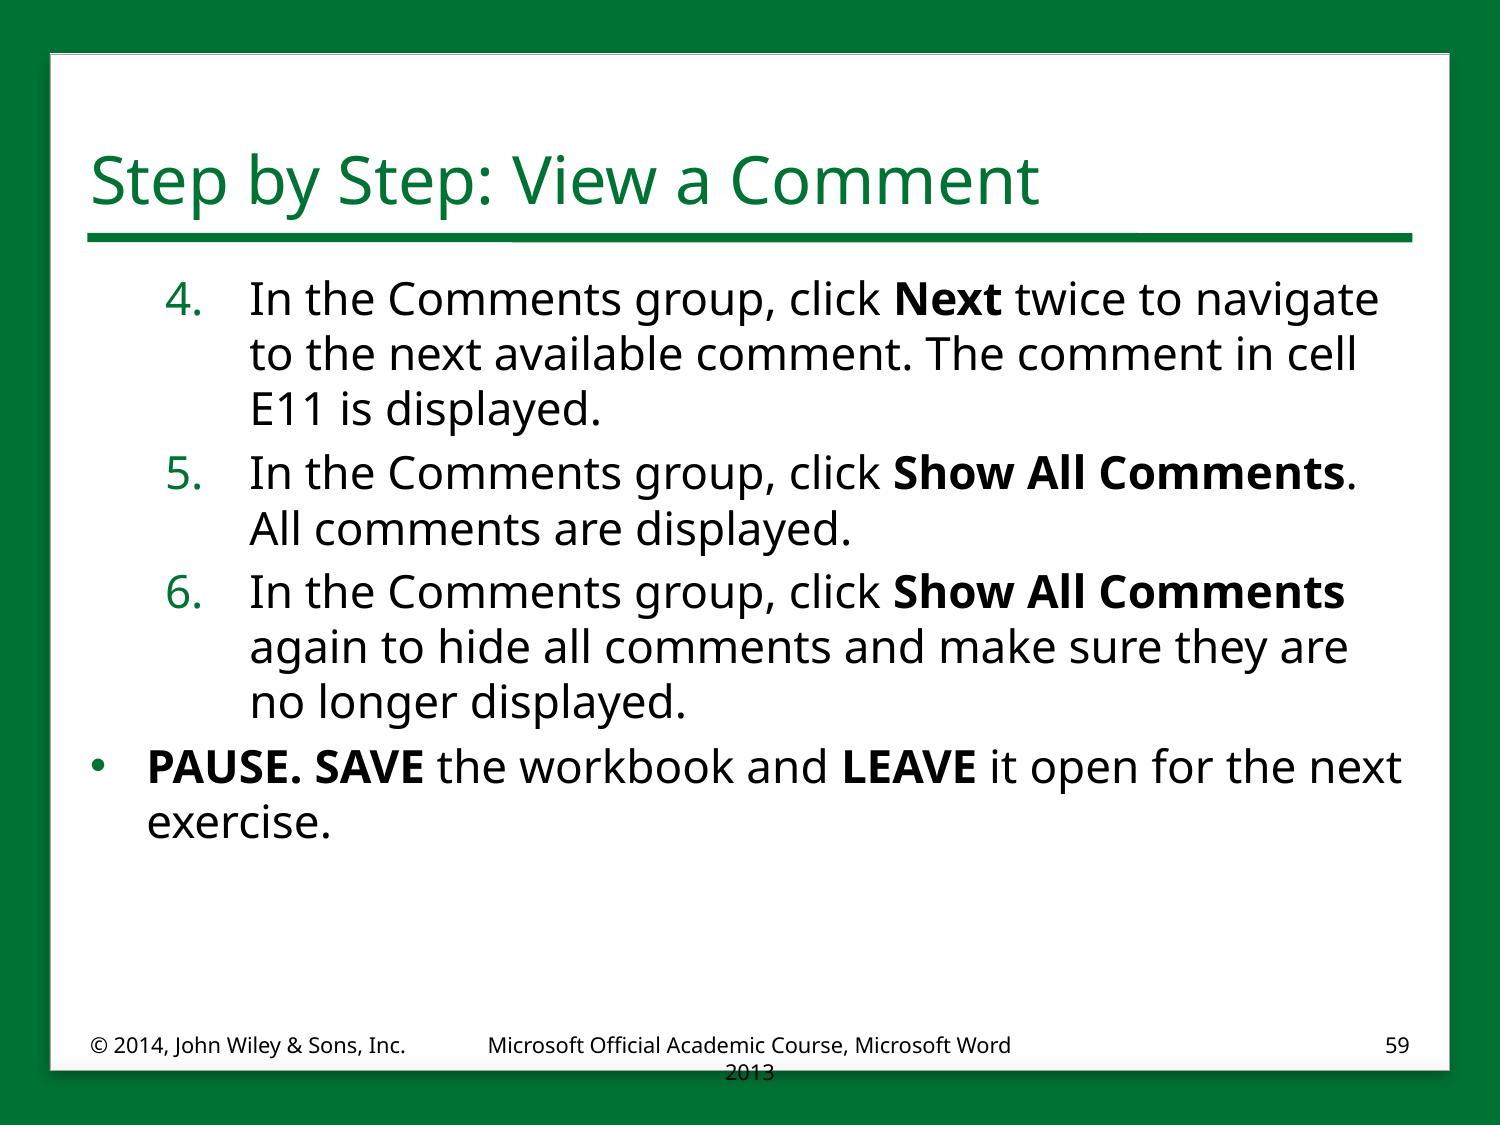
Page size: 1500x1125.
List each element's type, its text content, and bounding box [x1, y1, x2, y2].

title Step by Step: View a Comment [74, 74, 1426, 226]
slide_number © 2014, John Wiley & Sons, Inc. [74, 1024, 426, 1103]
footer Microsoft Official Academic Course, Microsoft Word 2013 [449, 1024, 1051, 1103]
slide_number 59 [1074, 1024, 1426, 1103]
list In the Comments group, click Next twice to navigate to the next available comment. The comment in cell E11 is displayed. In the Comments group, click Show All Comments. All comments are displayed. In the Comments group, click Show All Comments again to hide all comments and make sure they are no longer displayed. PAUSE. SAVE the workbook and LEAVE it open for the next exercise. [75, 262, 1425, 1063]
